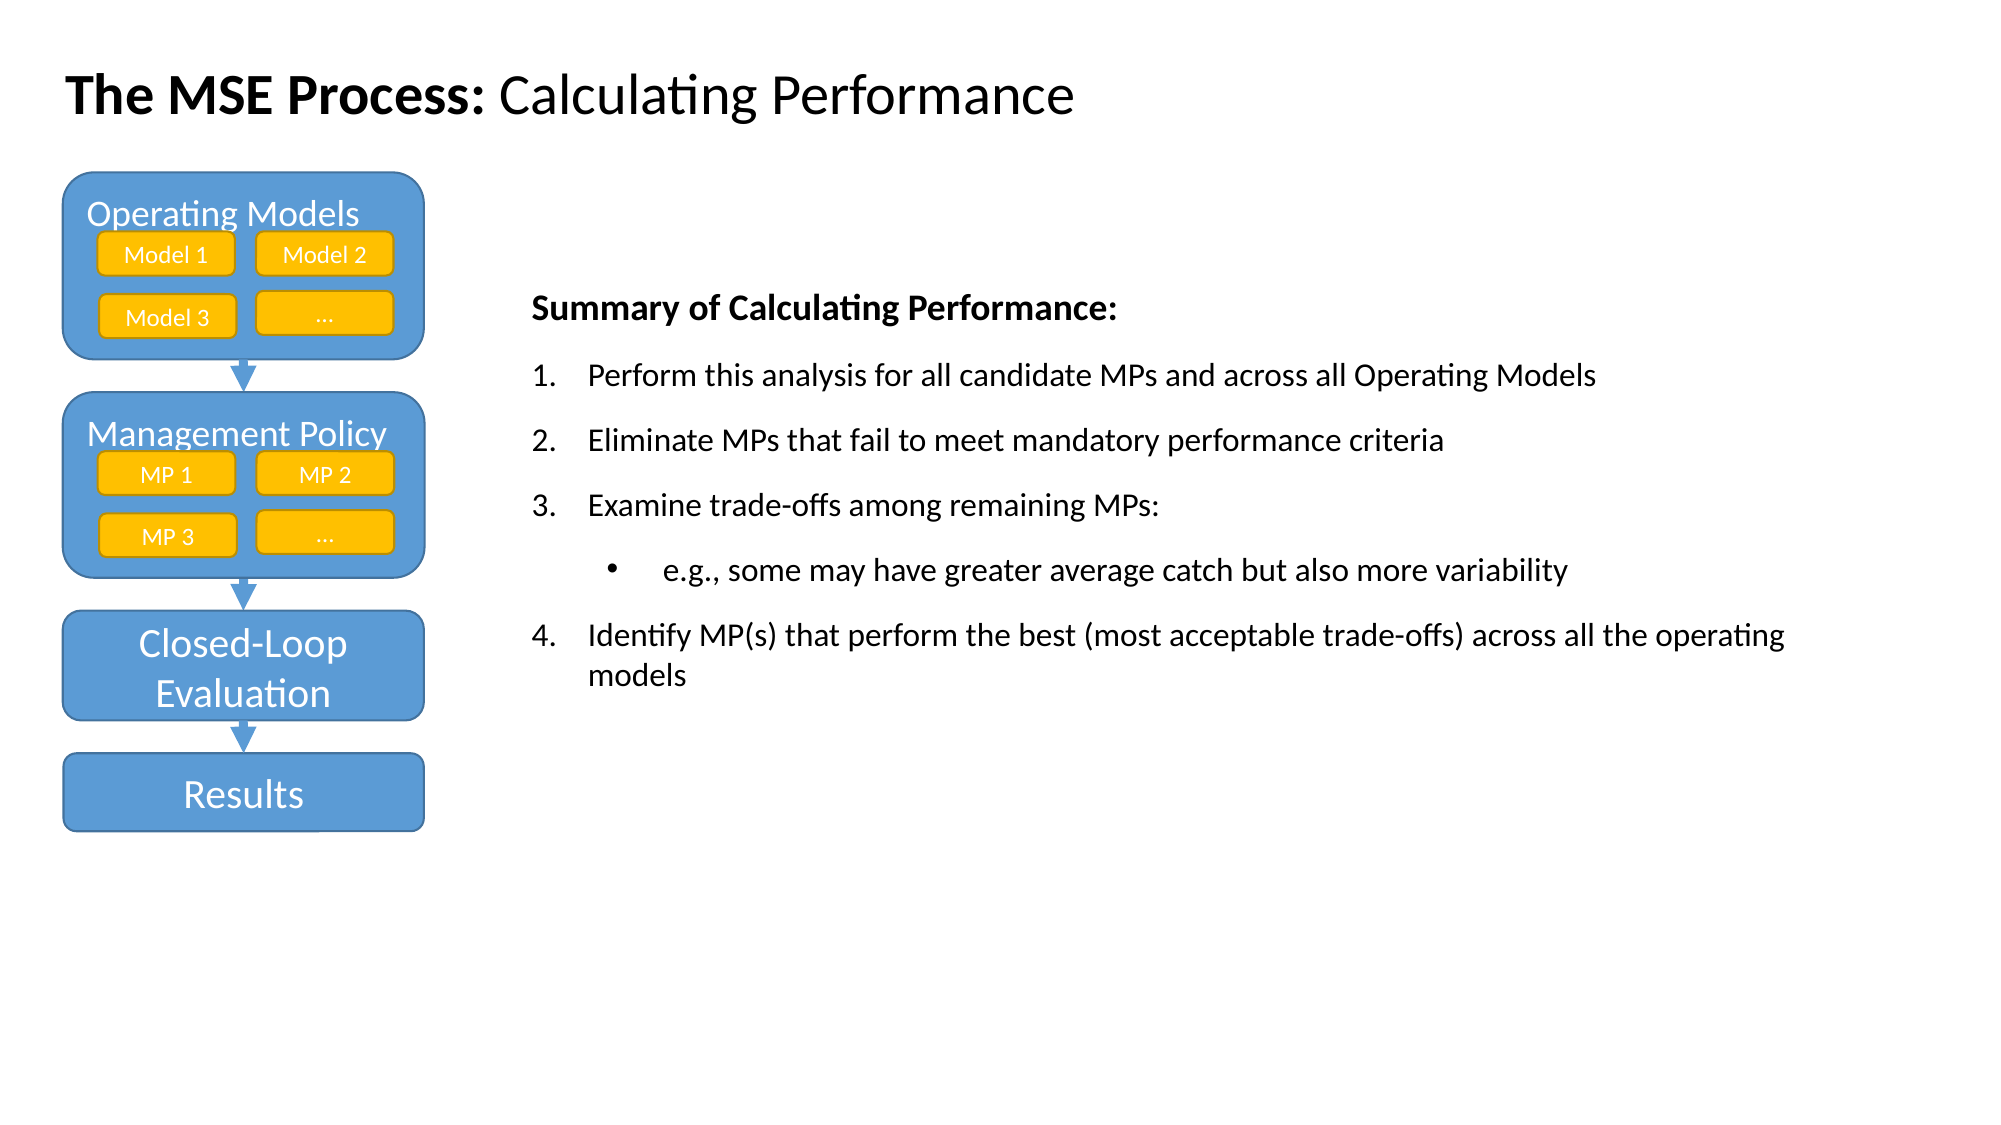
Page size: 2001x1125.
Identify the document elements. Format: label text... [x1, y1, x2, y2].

text_box Summary of Calculating Performance: Perform this analysis for all candidate MPs and across all Operating Models Eliminate MPs that fail to meet mandatory performance criteria Examine trade-offs among remaining MPs: e.g., some may have greater average catch but also more variability Identify MP(s) that perform the best (most acceptable trade-offs) across all the operating models [516, 275, 1853, 700]
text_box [62, 392, 425, 578]
text_box Results [62, 752, 425, 833]
text_box Closed-Loop Evaluation [61, 609, 425, 722]
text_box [62, 172, 424, 360]
text_box The MSE Process: Calculating Performance [50, 48, 1898, 134]
